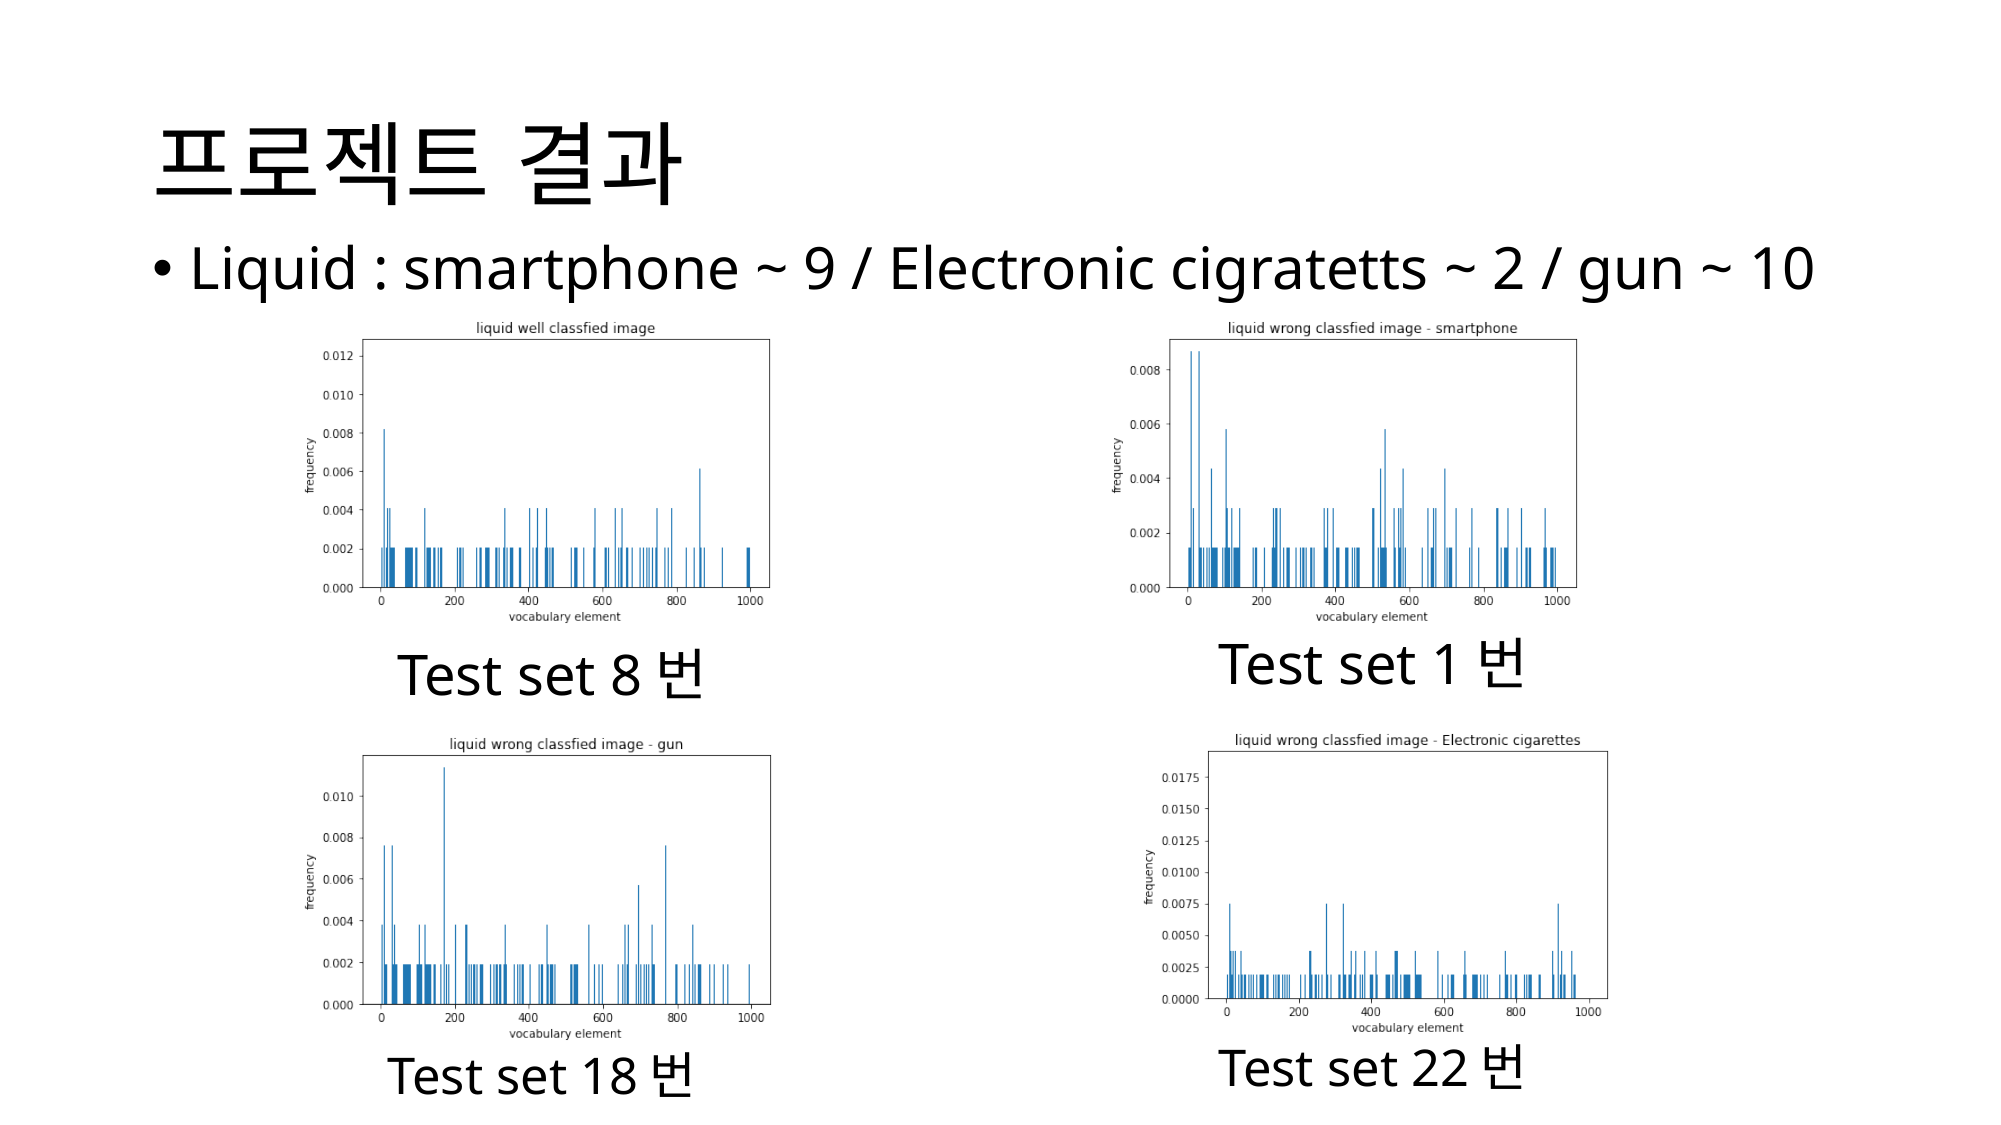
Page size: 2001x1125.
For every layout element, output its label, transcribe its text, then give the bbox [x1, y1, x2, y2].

title 프로젝트 결과 [137, 59, 1863, 231]
picture [298, 730, 777, 1047]
picture [298, 314, 776, 630]
picture [1105, 314, 1583, 630]
text_box Test set 22번 [1203, 1041, 1567, 1117]
text_box Test set 18번 [372, 1047, 736, 1125]
list Liquid : smartphone ~ 9 / Electronic cigratetts ~ 2 / gun ~ 10 [137, 231, 1863, 946]
picture [1137, 726, 1614, 1041]
